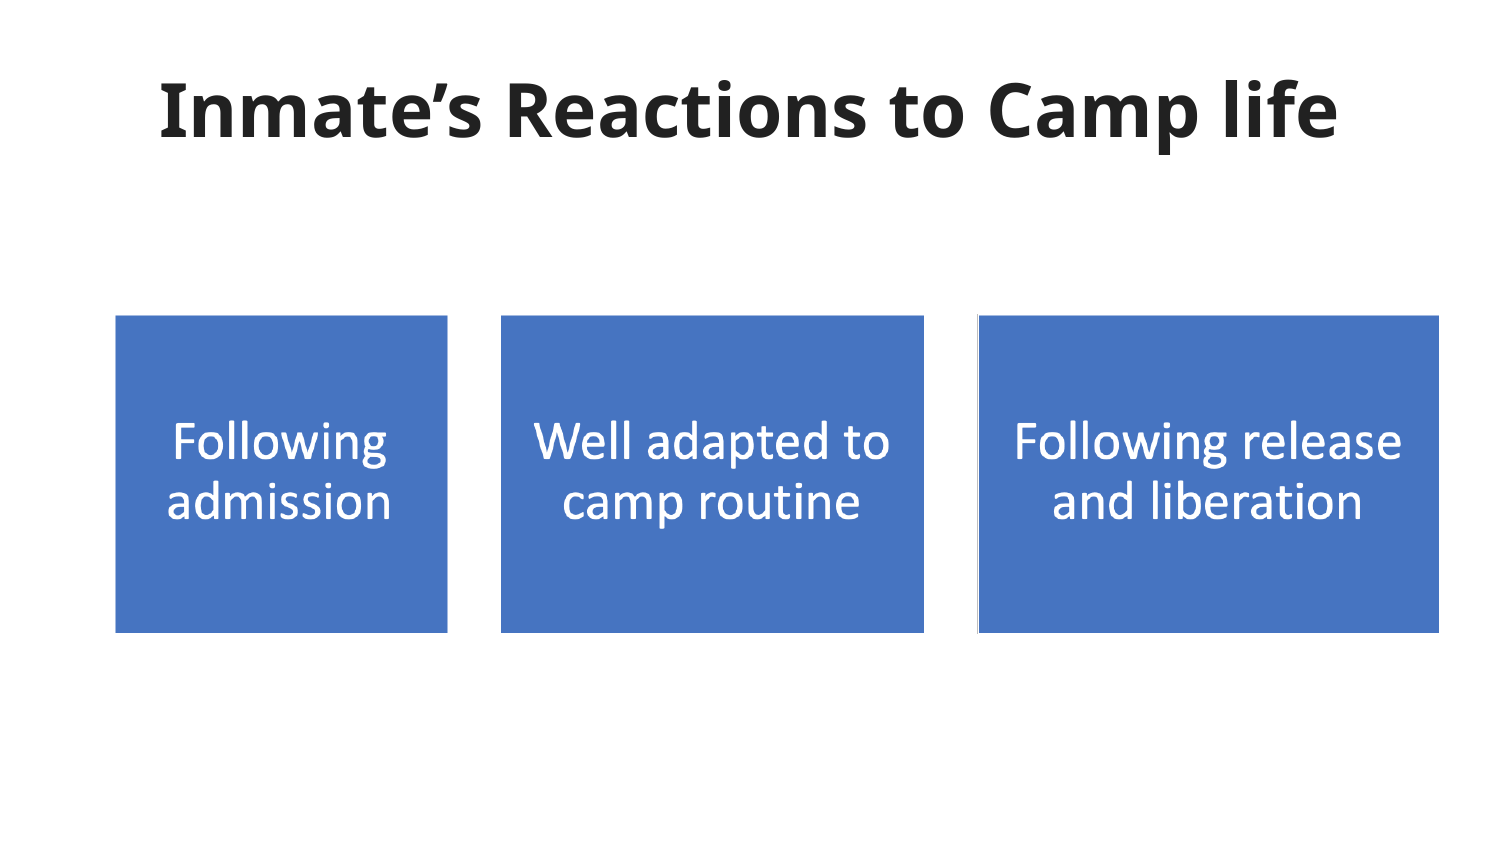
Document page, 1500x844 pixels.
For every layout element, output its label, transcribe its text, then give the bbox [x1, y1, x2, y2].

title Inmate’s Reactions to Camp life [51, 48, 1449, 180]
picture [111, 235, 1450, 711]
